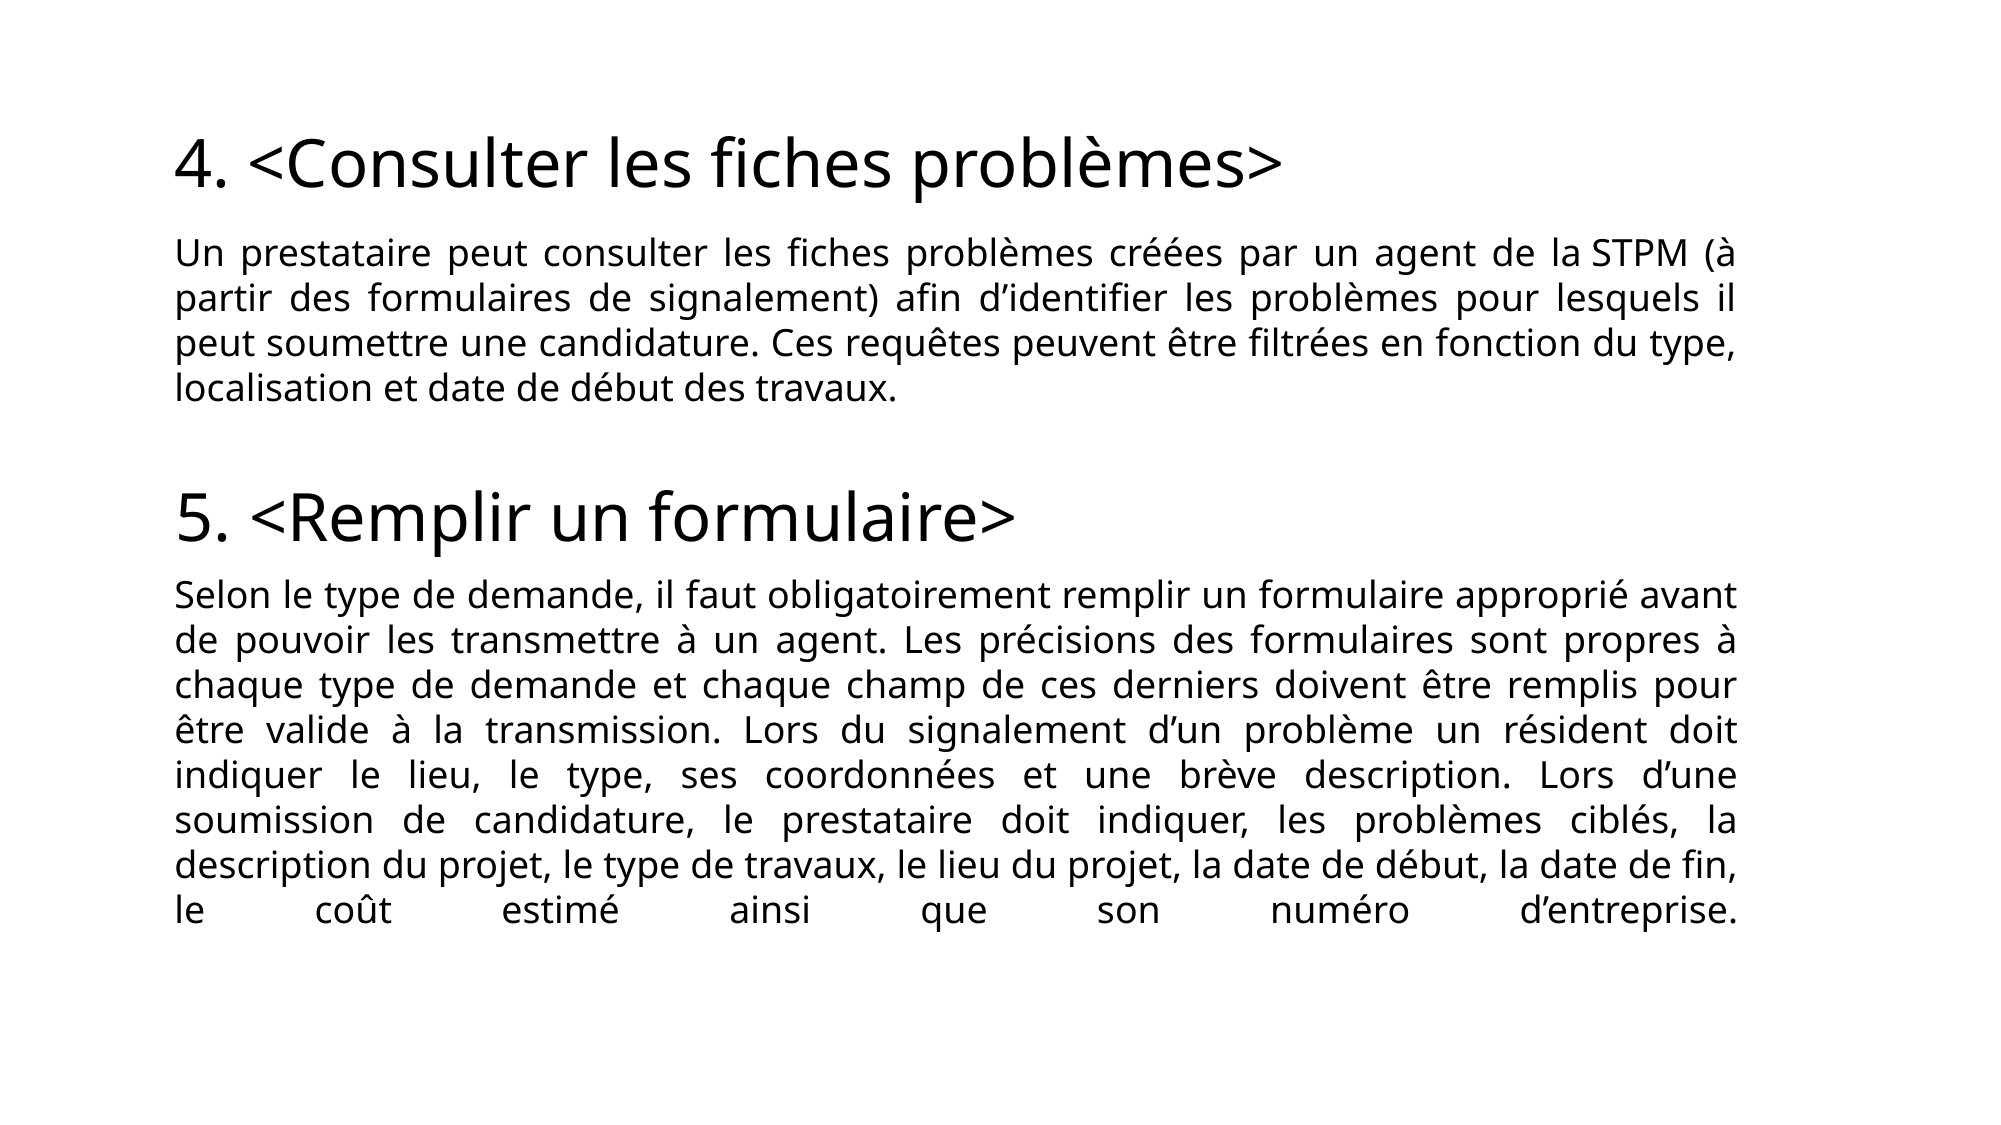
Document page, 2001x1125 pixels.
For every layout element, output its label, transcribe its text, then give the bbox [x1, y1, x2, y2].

text_box 4. <Consulter les fiches problèmes> [159, 61, 1753, 210]
text_box Selon le type de demande, il faut obligatoirement remplir un formulaire approprié avant de pouvoir les transmettre à un agent. Les précisions des formulaires sont propres à chaque type de demande et chaque champ de ces derniers doivent être remplis pour être valide à la transmission. Lors du signalement d’un problème un résident doit indiquer le lieu, le type, ses coordonnées et une brève description. Lors d’une soumission de candidature, le prestataire doit indiquer, les problèmes ciblés, la description du projet, le type de travaux, le lieu du projet, la date de début, la date de fin, le coût estimé ainsi que son numéro d’entreprise. [159, 563, 1755, 1029]
text_box Un prestataire peut consulter les fiches problèmes créées par un agent de la STPM (à partir des formulaires de signalement) afin d’identifier les problèmes pour lesquels il peut soumettre une candidature. Ces requêtes peuvent être filtrées en fonction du type, localisation et date de début des travaux. [159, 221, 1753, 462]
text_box 5. <Remplir un formulaire> [160, 415, 1755, 563]
